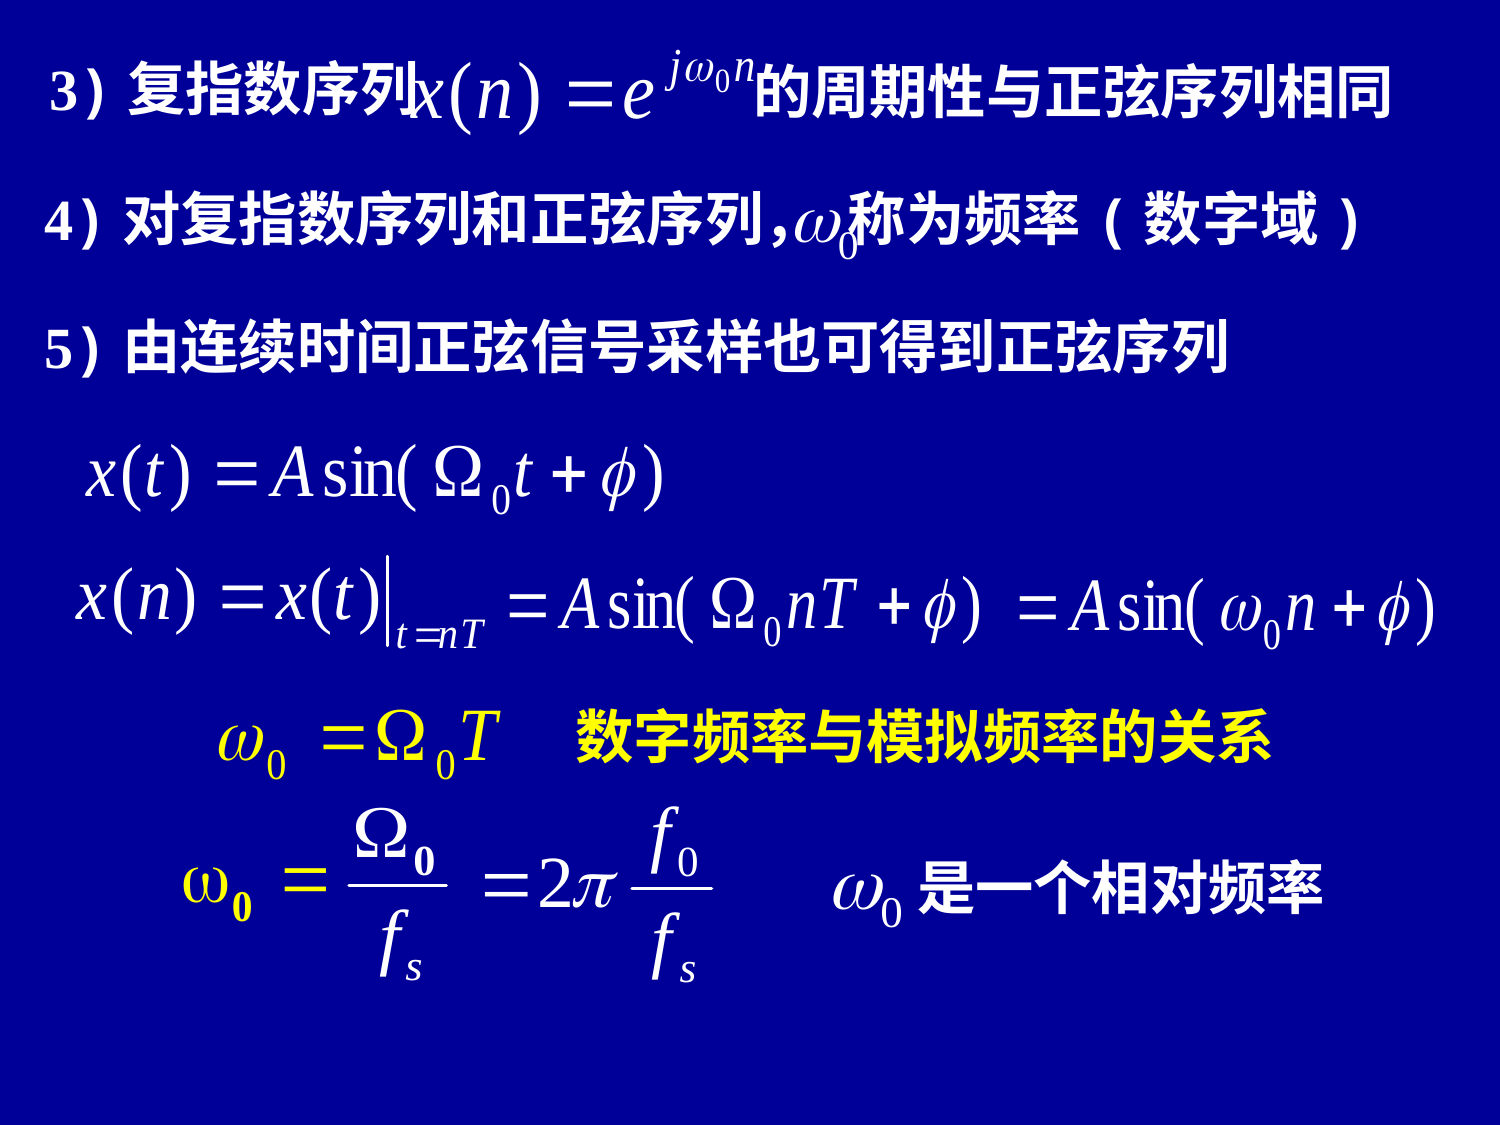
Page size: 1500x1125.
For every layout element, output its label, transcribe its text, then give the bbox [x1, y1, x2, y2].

text_box 数字频率与模拟频率的关系 [560, 692, 1341, 778]
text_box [34, 30, 1465, 148]
text_box 5)由连续时间正弦信号采样也可得到正弦序列 [29, 302, 1417, 388]
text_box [466, 784, 725, 995]
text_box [820, 834, 911, 943]
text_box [62, 538, 495, 659]
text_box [1003, 555, 1447, 664]
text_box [72, 420, 673, 529]
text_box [29, 172, 1388, 273]
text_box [493, 553, 993, 662]
text_box 是一个相对频率 [911, 843, 1446, 929]
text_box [336, 794, 457, 992]
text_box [206, 685, 519, 794]
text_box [171, 827, 328, 936]
